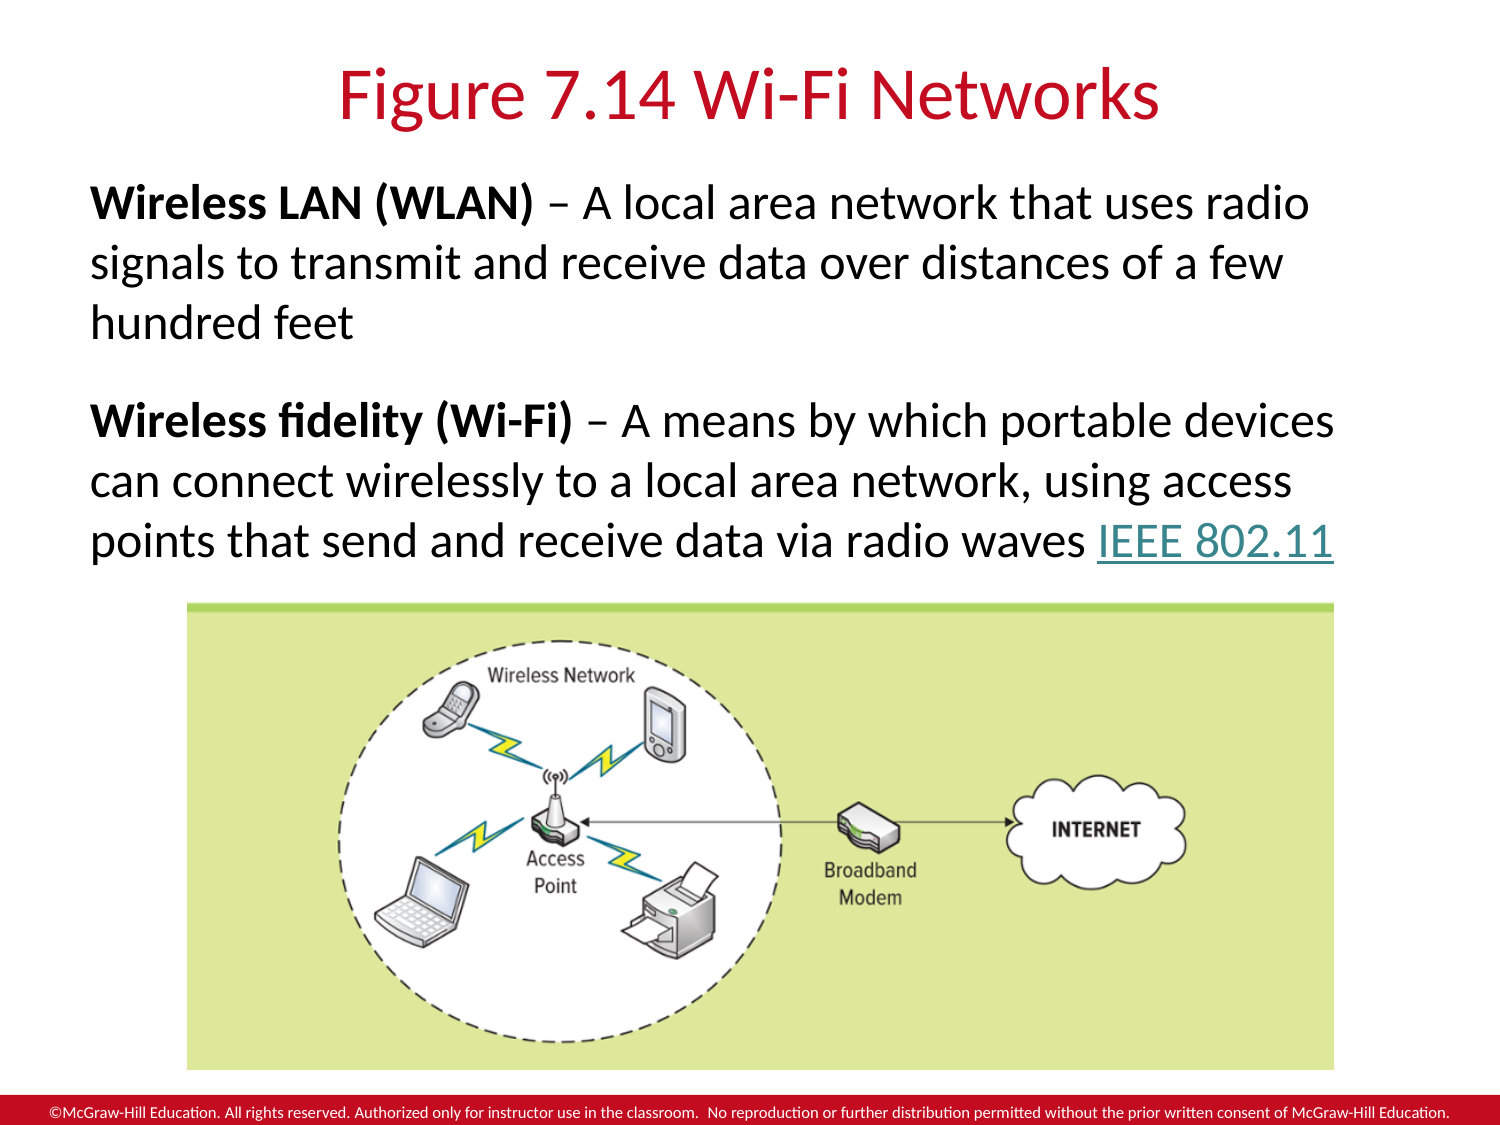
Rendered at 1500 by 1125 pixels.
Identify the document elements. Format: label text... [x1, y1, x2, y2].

picture [187, 599, 1335, 1071]
list Wireless LAN (WLAN) – A local area network that uses radio signals to transmit and receive data over distances of a few hundred feet Wireless fidelity (Wi-Fi) – A means by which portable devices can connect wirelessly to a local area network, using access points that send and receive data via radio waves IEEE 802.11 [75, 162, 1425, 575]
title Figure 7.14 Wi-Fi Networks [0, 37, 1500, 138]
